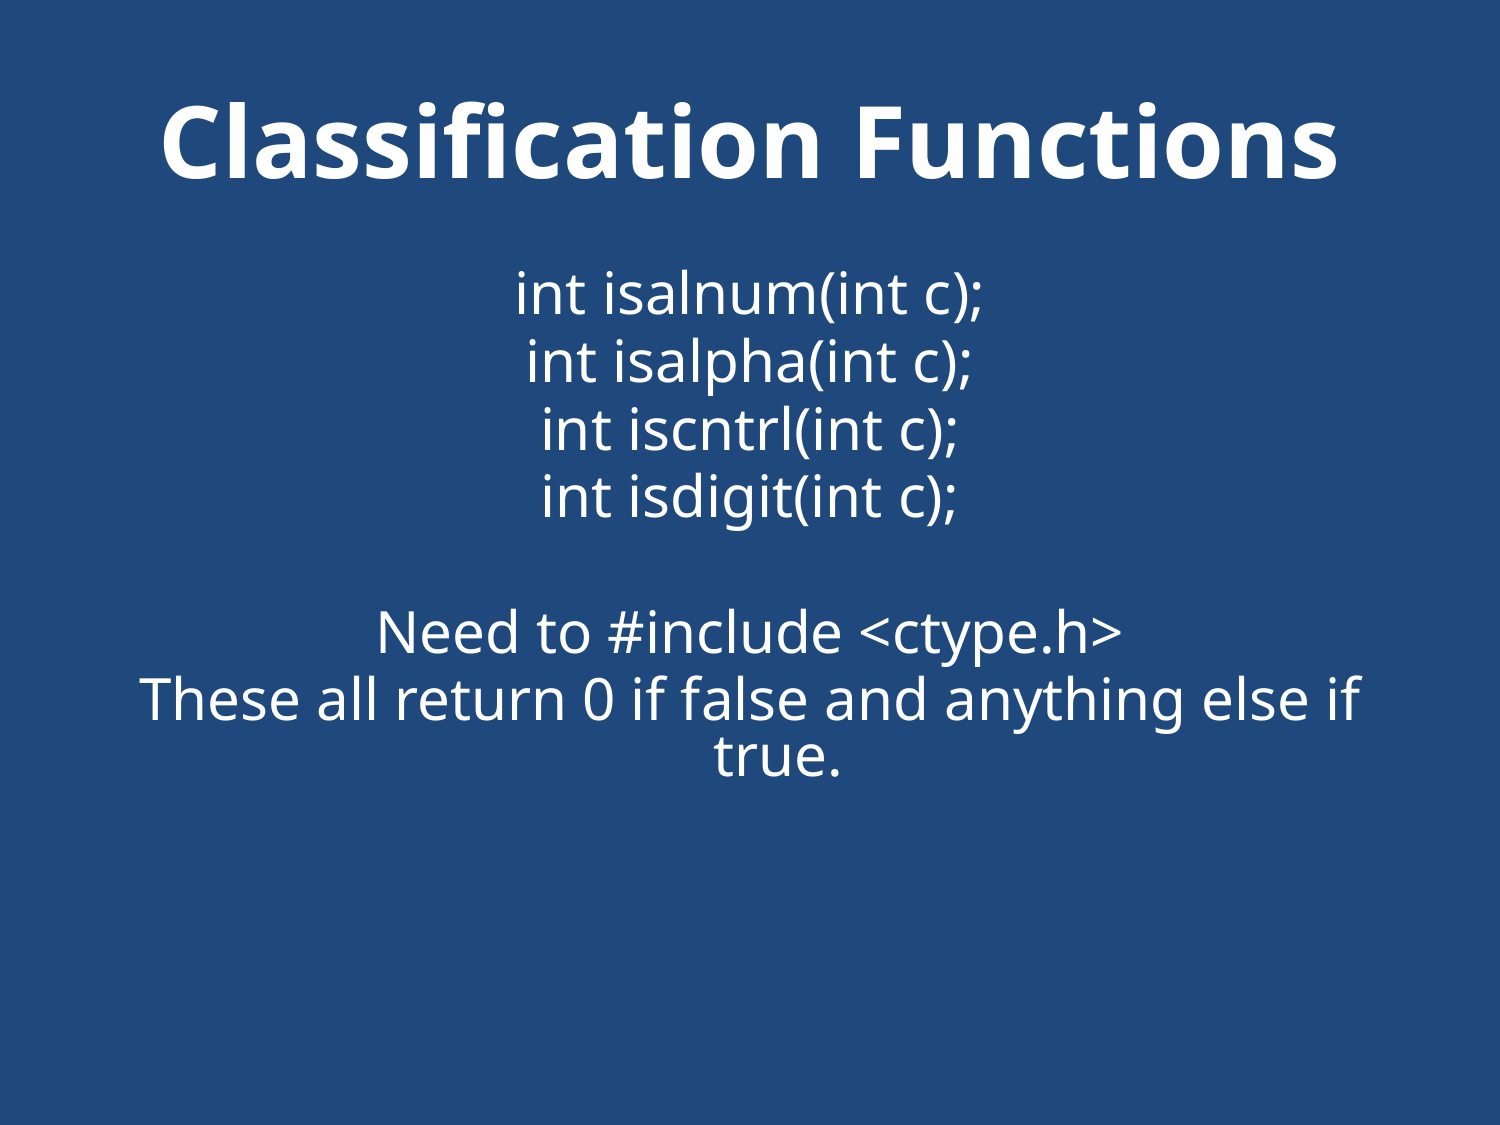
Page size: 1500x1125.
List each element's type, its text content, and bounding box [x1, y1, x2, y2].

list int isalnum(int c); int isalpha(int c); int iscntrl(int c); int isdigit(int c); Need to #include <ctype.h> These all return 0 if false and anything else if true. [75, 262, 1425, 1005]
title Classification Functions [75, 45, 1425, 233]
